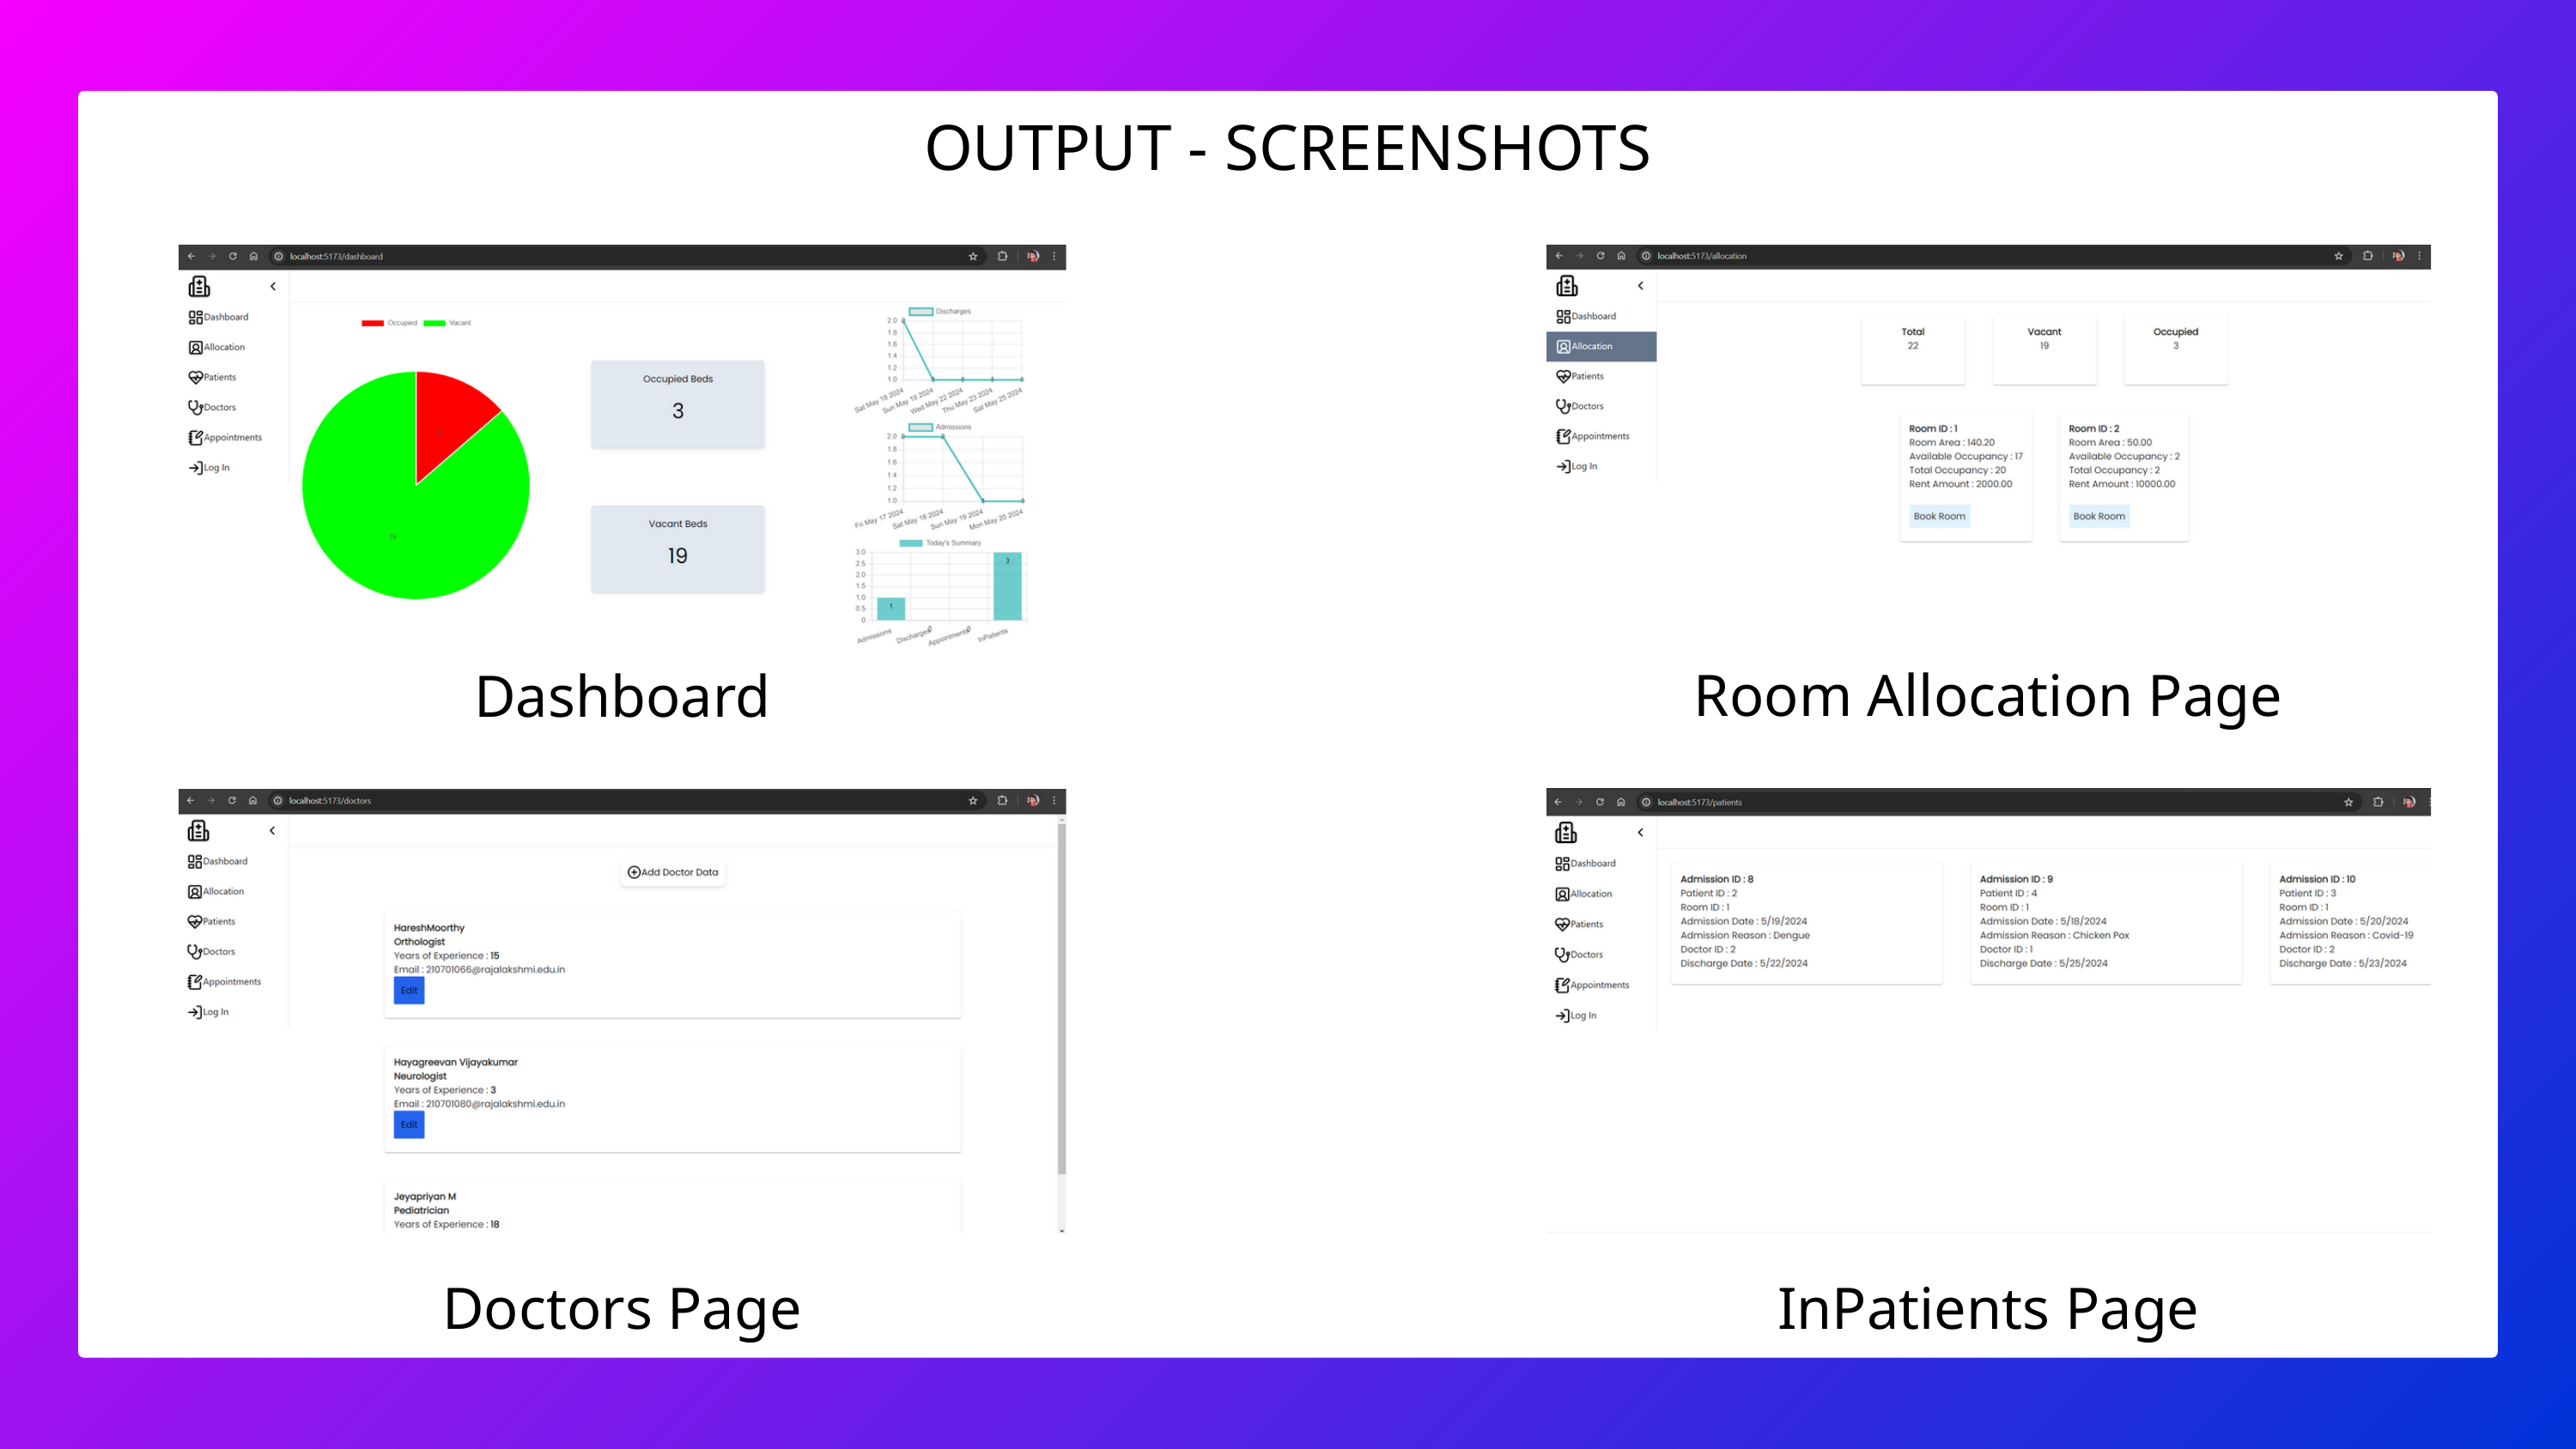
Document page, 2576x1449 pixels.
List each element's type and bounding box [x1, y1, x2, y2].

text_box [77, 90, 2499, 1358]
